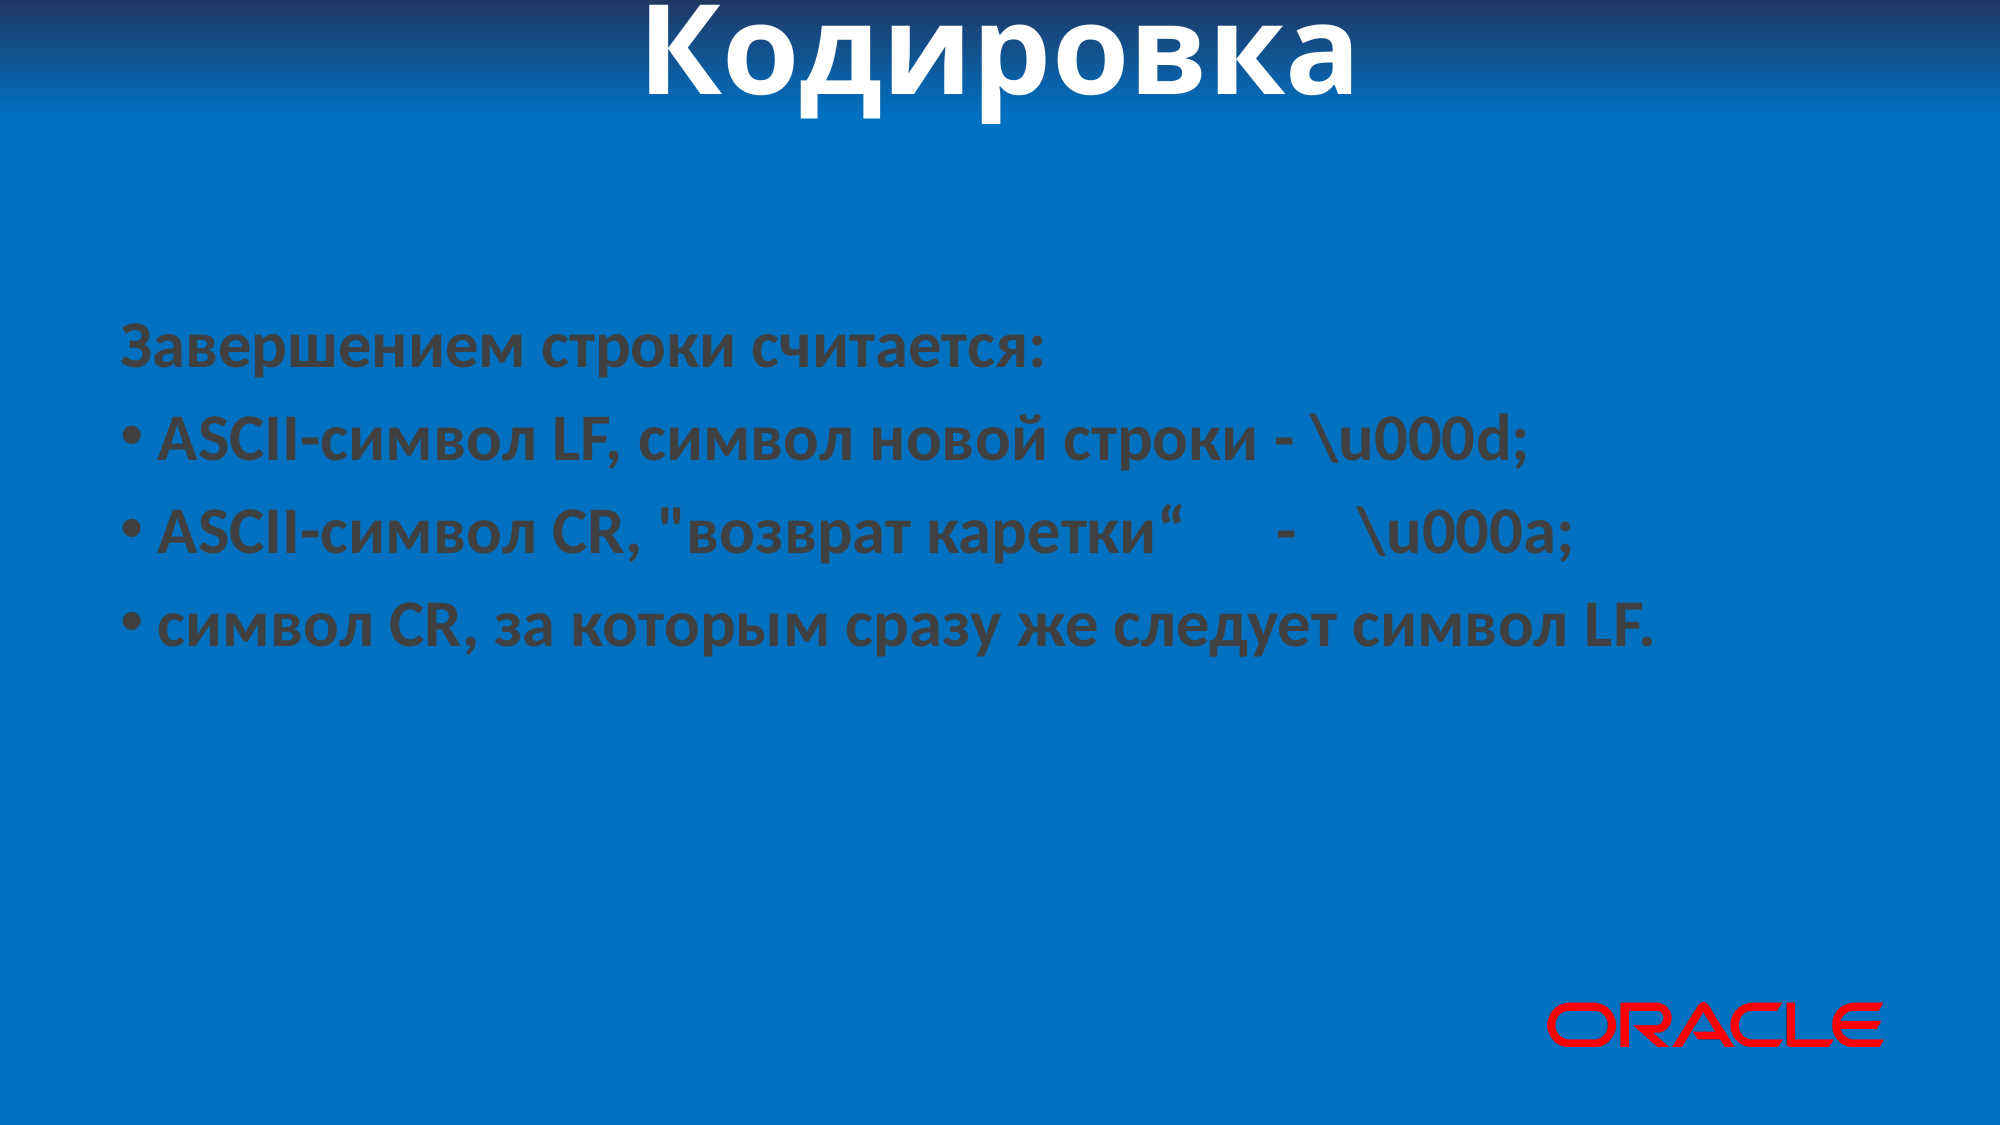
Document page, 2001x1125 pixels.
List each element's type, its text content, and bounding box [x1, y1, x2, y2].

list Завершением строки считается: ASCII-символ LF, символ новой строки - \u000d; ASCII-символ CR, "возврат каретки“ - \u000a; символ CR, за которым сразу же следует символ LF. [105, 302, 1831, 838]
text_box Кодировка [137, 0, 1863, 109]
picture [1546, 1002, 1884, 1047]
